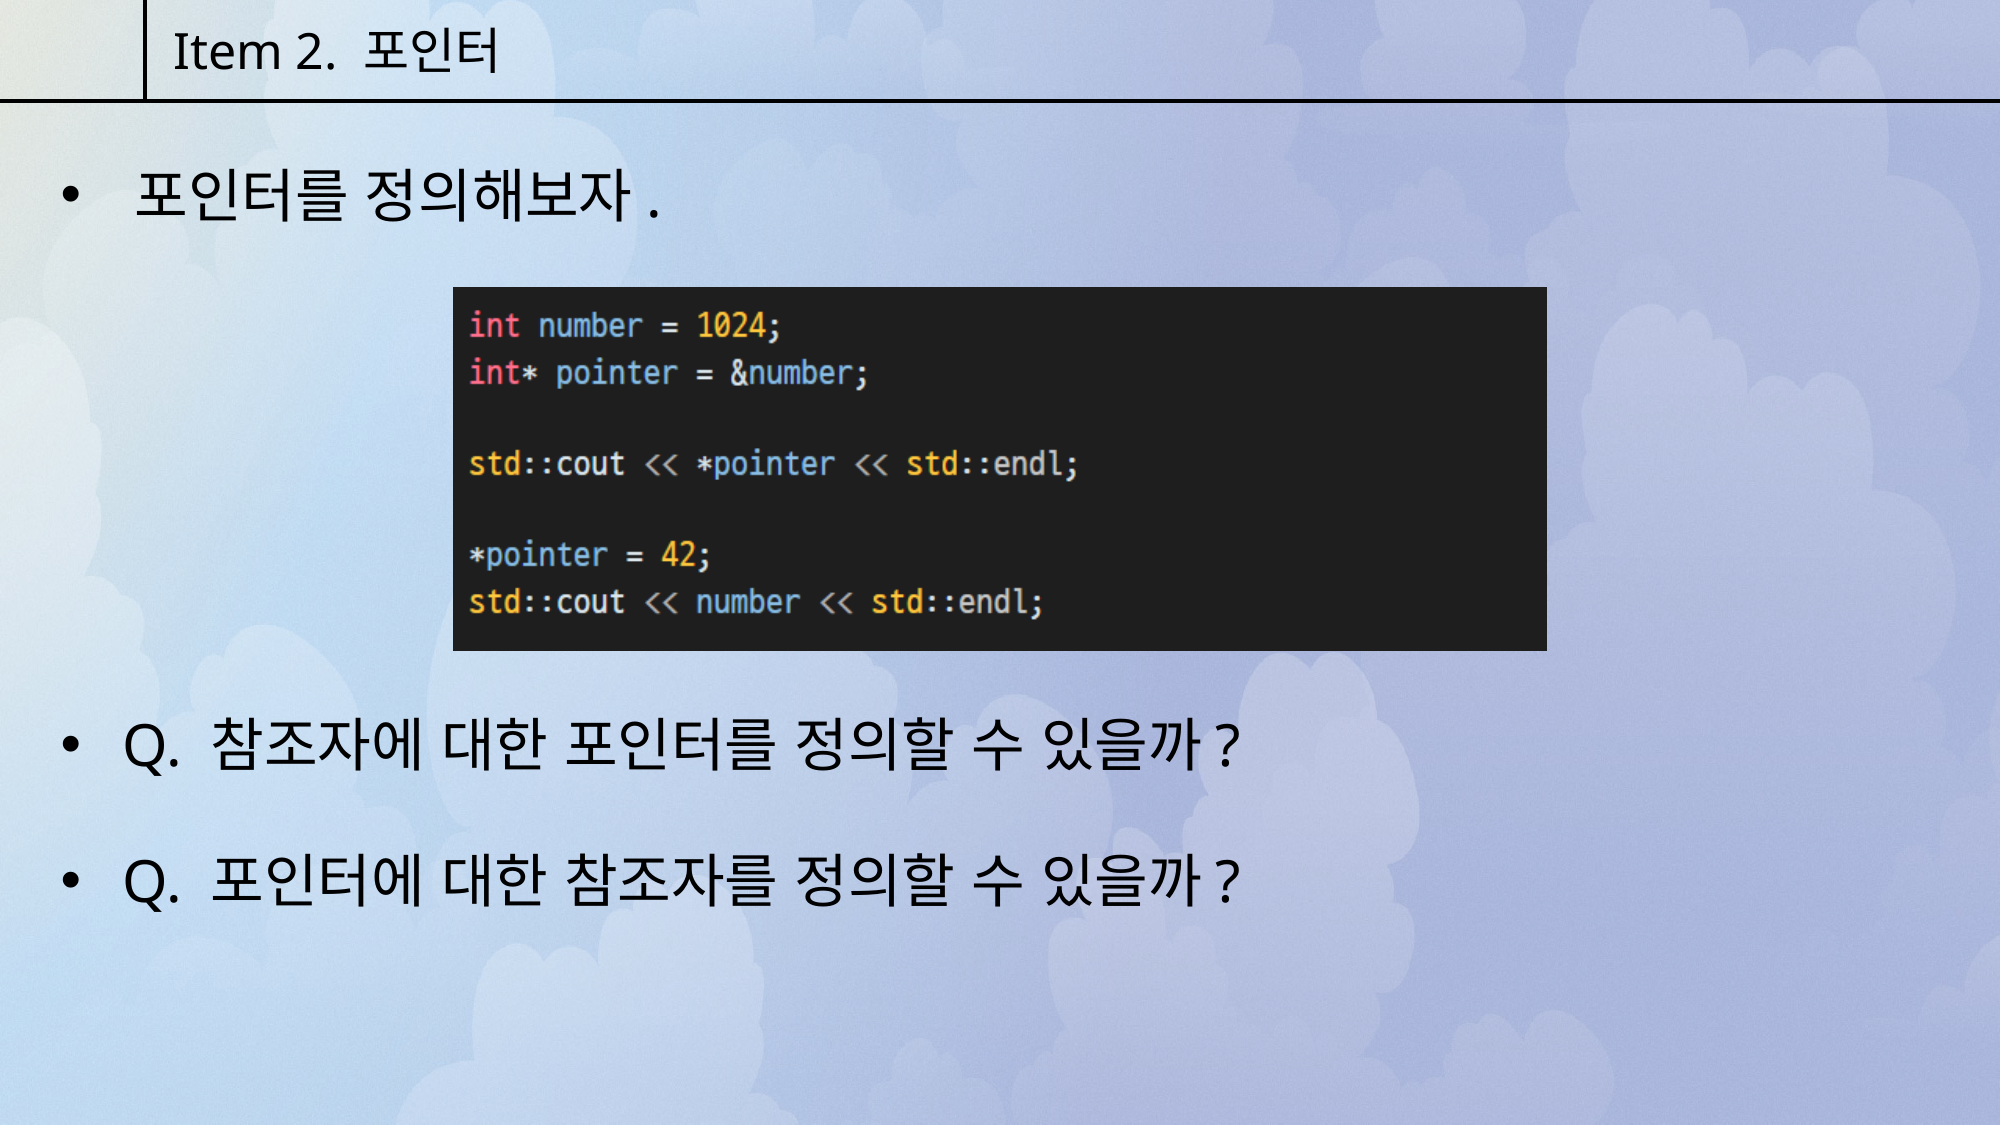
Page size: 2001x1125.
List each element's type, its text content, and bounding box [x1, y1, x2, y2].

text_box 포인터를 정의해보자. [45, 151, 1784, 237]
text_box Item 2. 포인터 [146, 12, 2000, 88]
picture [453, 287, 1547, 651]
text_box Q. 포인터에 대한 참조자를 정의할 수 있을까? [45, 837, 1784, 922]
text_box Q. 참조자에 대한 포인터를 정의할 수 있을까? [45, 700, 1784, 786]
